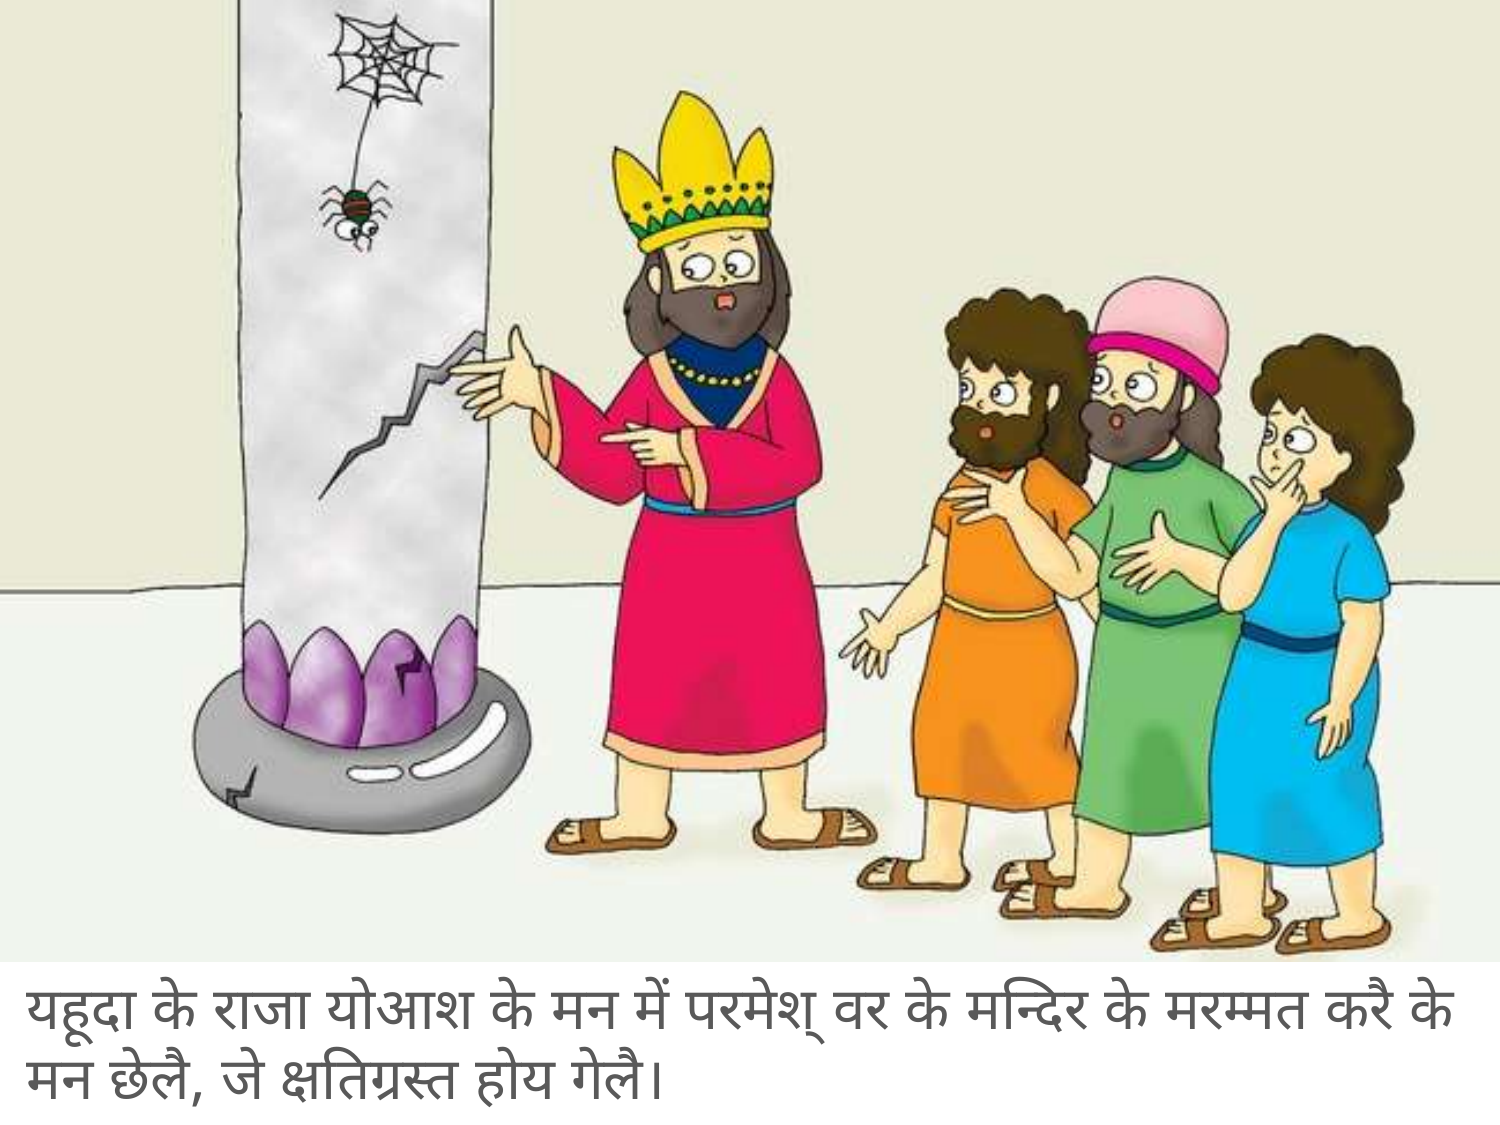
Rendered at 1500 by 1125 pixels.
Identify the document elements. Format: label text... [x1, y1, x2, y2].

picture [0, 0, 1500, 963]
text_box यहूदा के राजा योआश के मन में परमेश् वर के मन्दिर के मरम्मत करै के मन छेलै, जे क्षतिग्रस्त होय गेलै। [11, 970, 1483, 1119]
